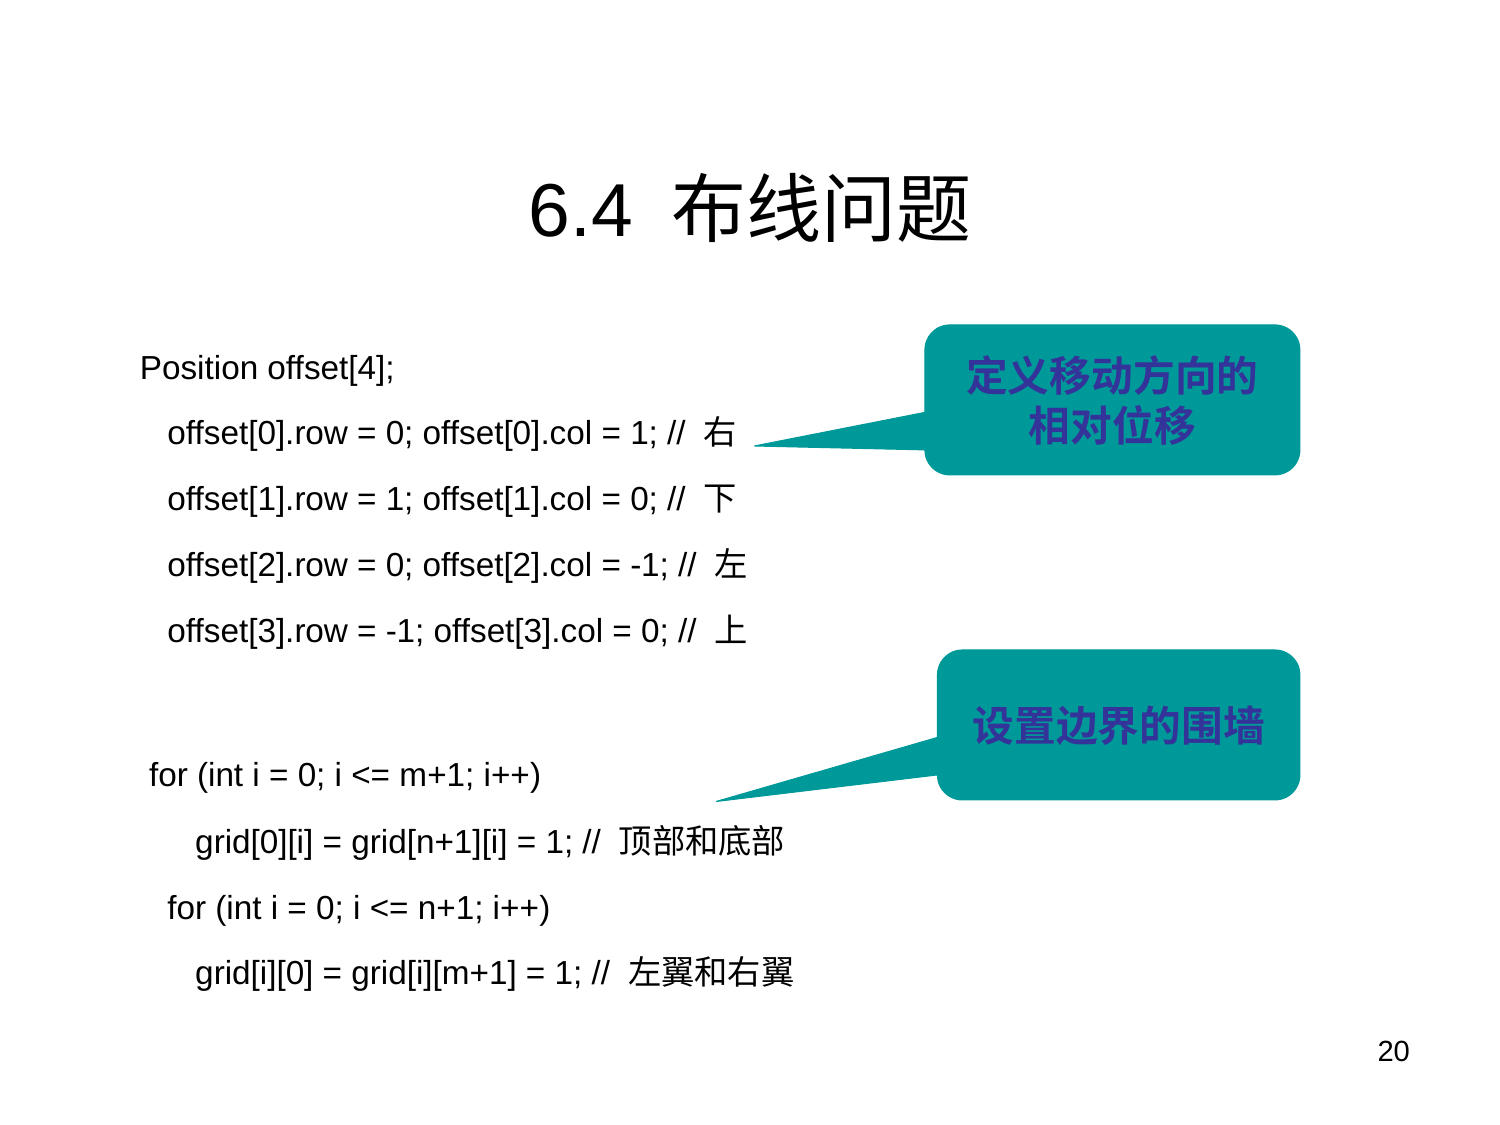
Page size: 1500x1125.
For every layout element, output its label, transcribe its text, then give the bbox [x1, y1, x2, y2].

text_box 定义移动方向的相对位移 [754, 324, 1300, 475]
title 6.4 布线问题 [112, 112, 1388, 300]
slide_number 20 [1074, 1024, 1425, 1103]
text_box Position offset[4]; offset[0].row = 0; offset[0].col = 1; // 右 offset[1].row = 1; offset[1].col = 0; // 下 offset[2].row = 0; offset[2].col = -1; // 左 offset[3].row = -1; offset[3].col = 0; // 上 [124, 312, 800, 657]
text_box for (int i = 0; i <= m+1; i++) grid[0][i] = grid[n+1][i] = 1; // 顶部和底部 for (int i = 0; i <= n+1; i++) grid[i][0] = grid[i][m+1] = 1; // 左翼和右翼 [124, 712, 1038, 999]
text_box 设置边界的围墙 [716, 649, 1300, 802]
